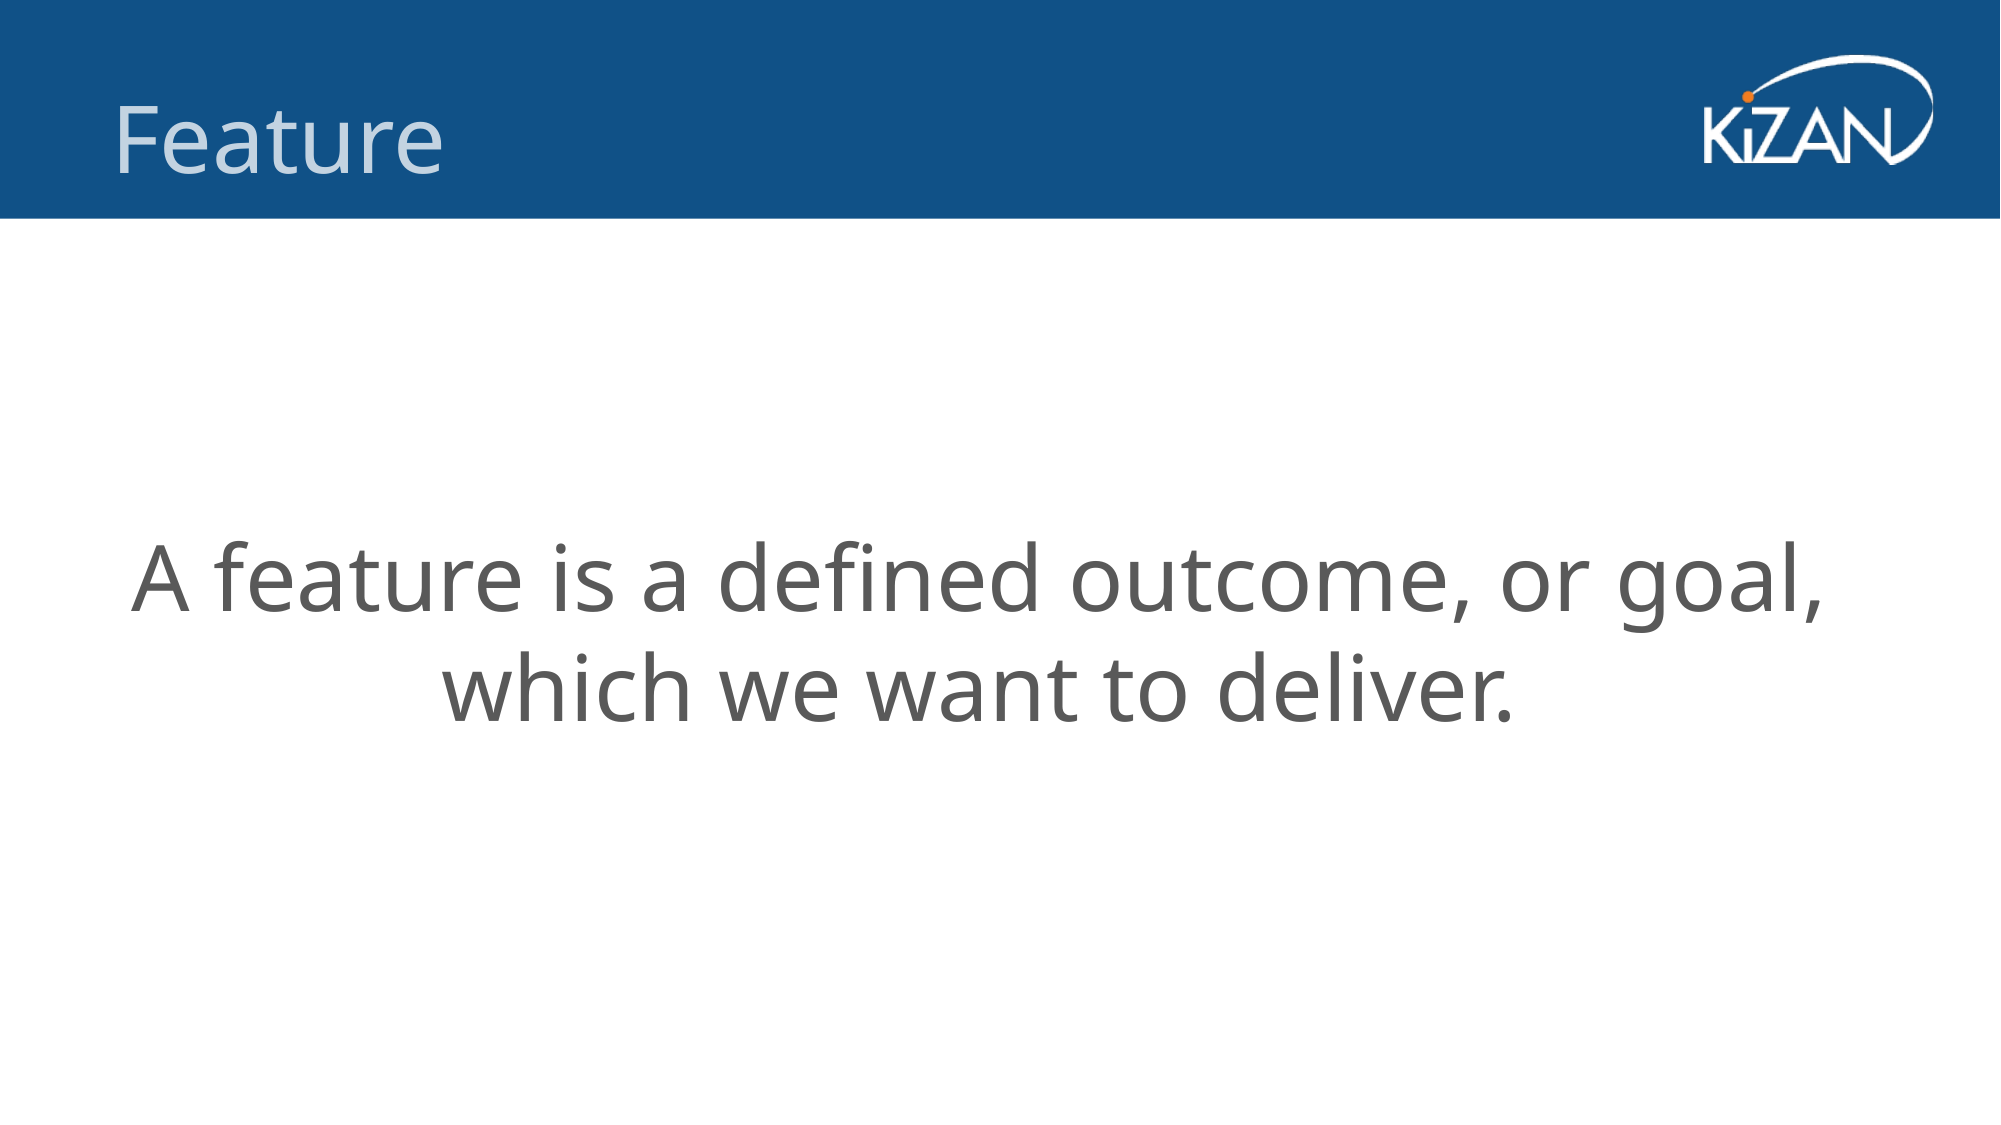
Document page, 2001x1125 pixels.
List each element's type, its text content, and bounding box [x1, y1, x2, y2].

list Feature [96, 13, 1674, 202]
list A feature is a defined outcome, or goal, which we want to deliver. [96, 271, 1863, 989]
picture [1704, 52, 1938, 165]
